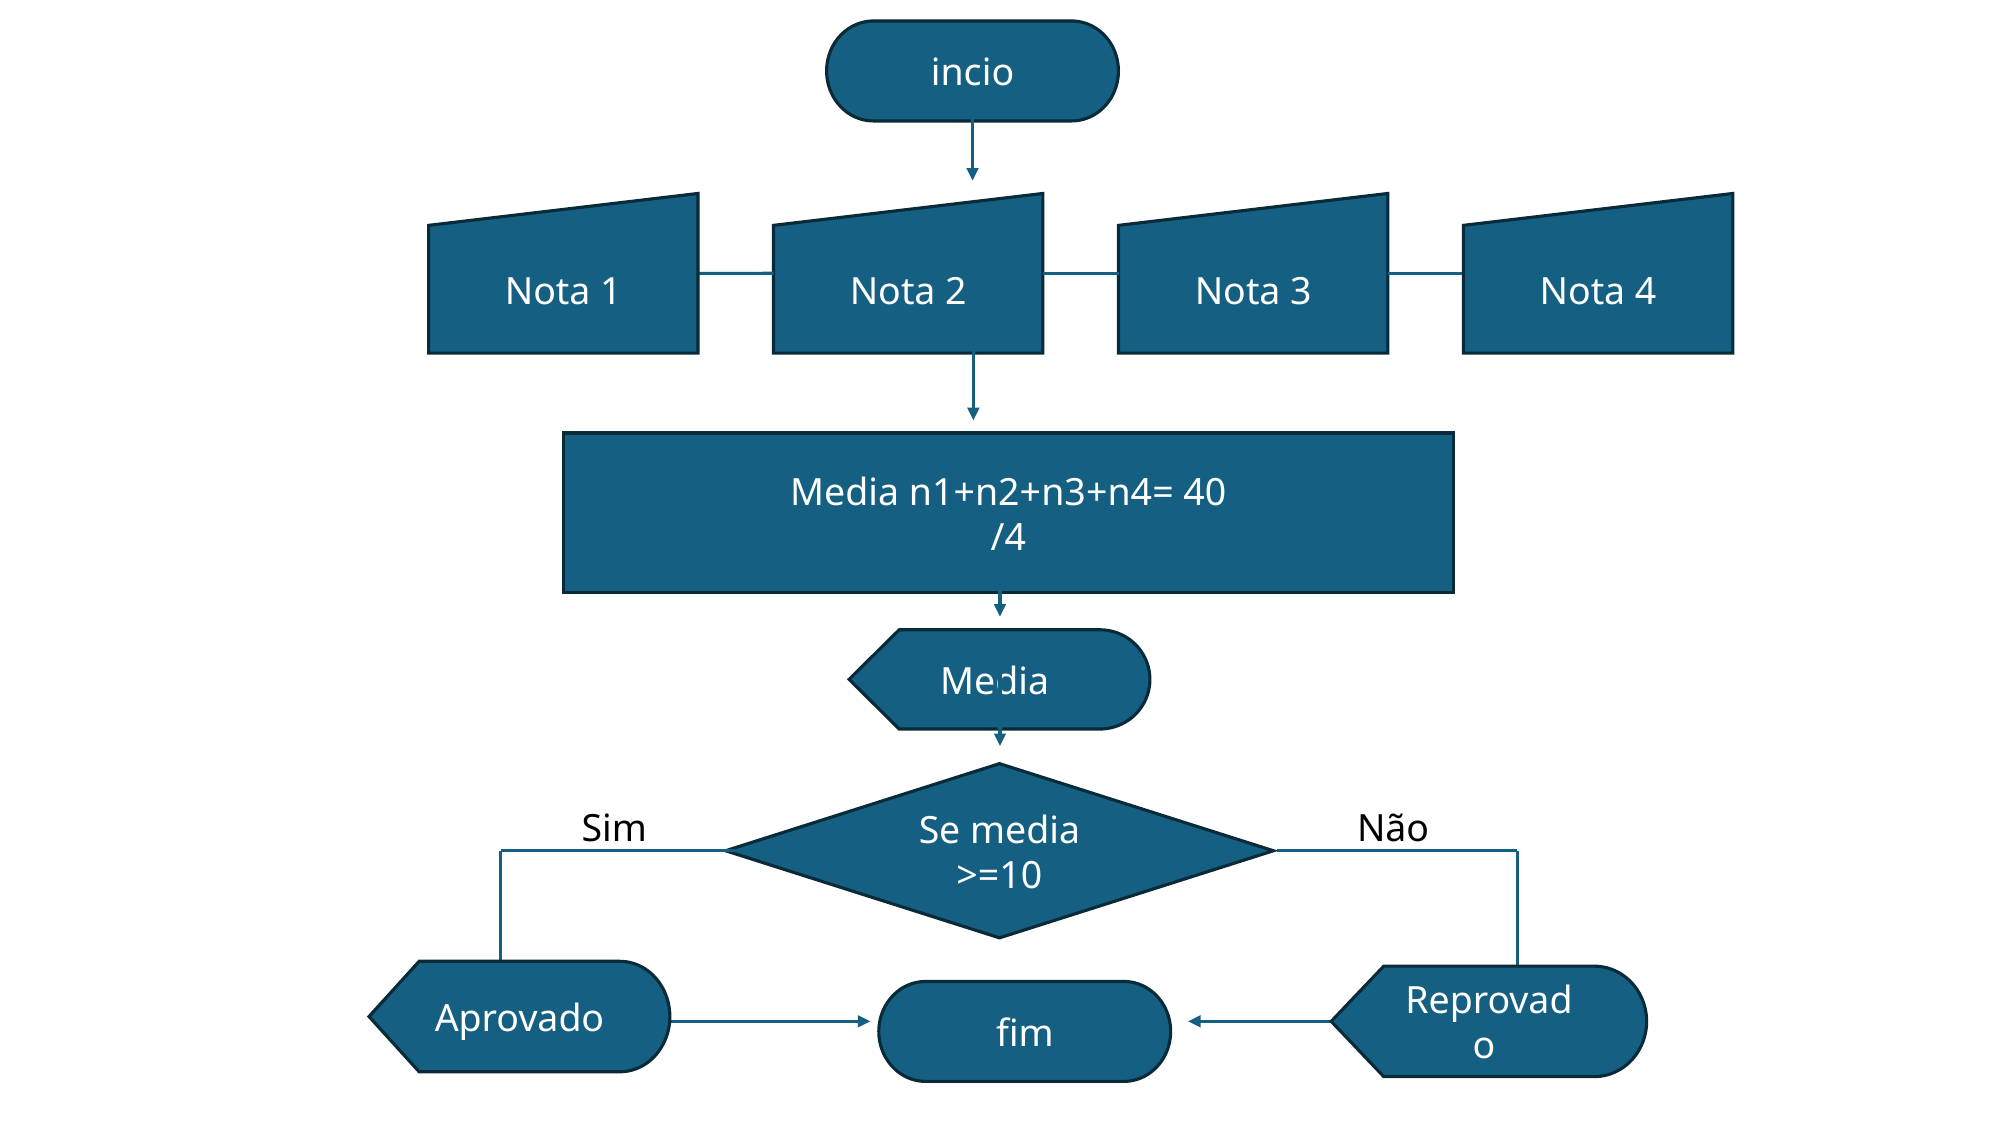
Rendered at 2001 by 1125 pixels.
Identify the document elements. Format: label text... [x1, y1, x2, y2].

text_box Nota 4 [1461, 191, 1735, 355]
text_box Se media >=10 [724, 761, 1277, 940]
text_box Media [846, 628, 1152, 731]
text_box Não [1322, 802, 1474, 850]
text_box incio [825, 19, 1121, 123]
text_box Reprovado [1329, 964, 1649, 1079]
text_box fim [877, 979, 1173, 1083]
text_box Nota 1 [427, 191, 700, 355]
text_box Nota 3 [1116, 191, 1390, 355]
text_box Sim [538, 802, 690, 850]
text_box Nota 2 [771, 191, 1045, 355]
text_box Aprovado [366, 959, 672, 1074]
text_box Media n1+n2+n3+n4= 40 /4 [562, 431, 1455, 594]
